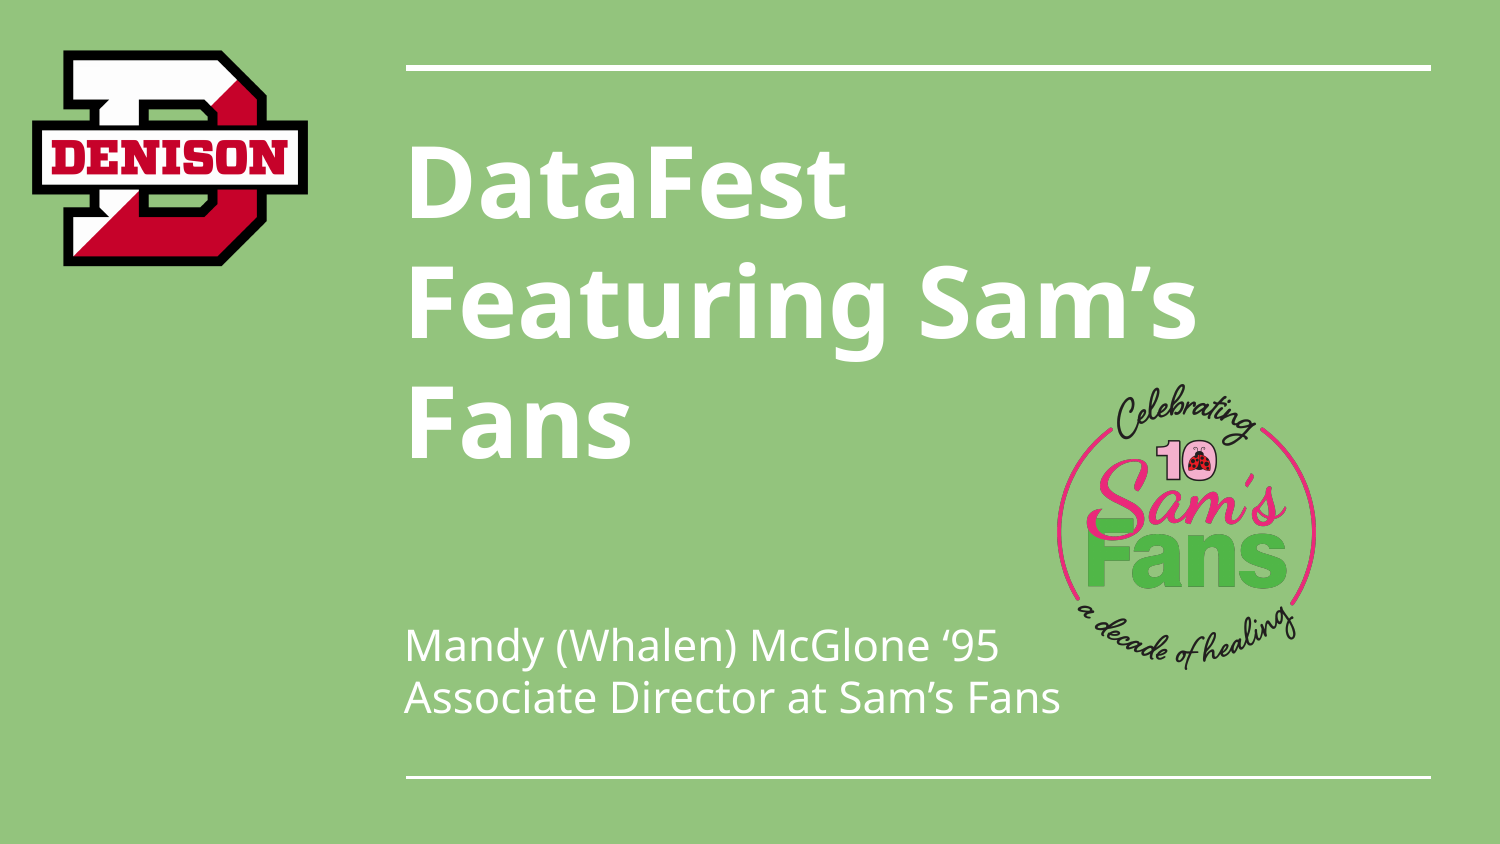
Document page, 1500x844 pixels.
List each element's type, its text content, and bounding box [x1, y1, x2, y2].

subtitle Mandy (Whalen) McGlone ‘95 Associate Director at Sam’s Fans [389, 533, 1465, 738]
picture [1057, 383, 1317, 670]
picture [19, 38, 321, 279]
title DataFest Featuring Sam’s Fans [389, 103, 1428, 357]
